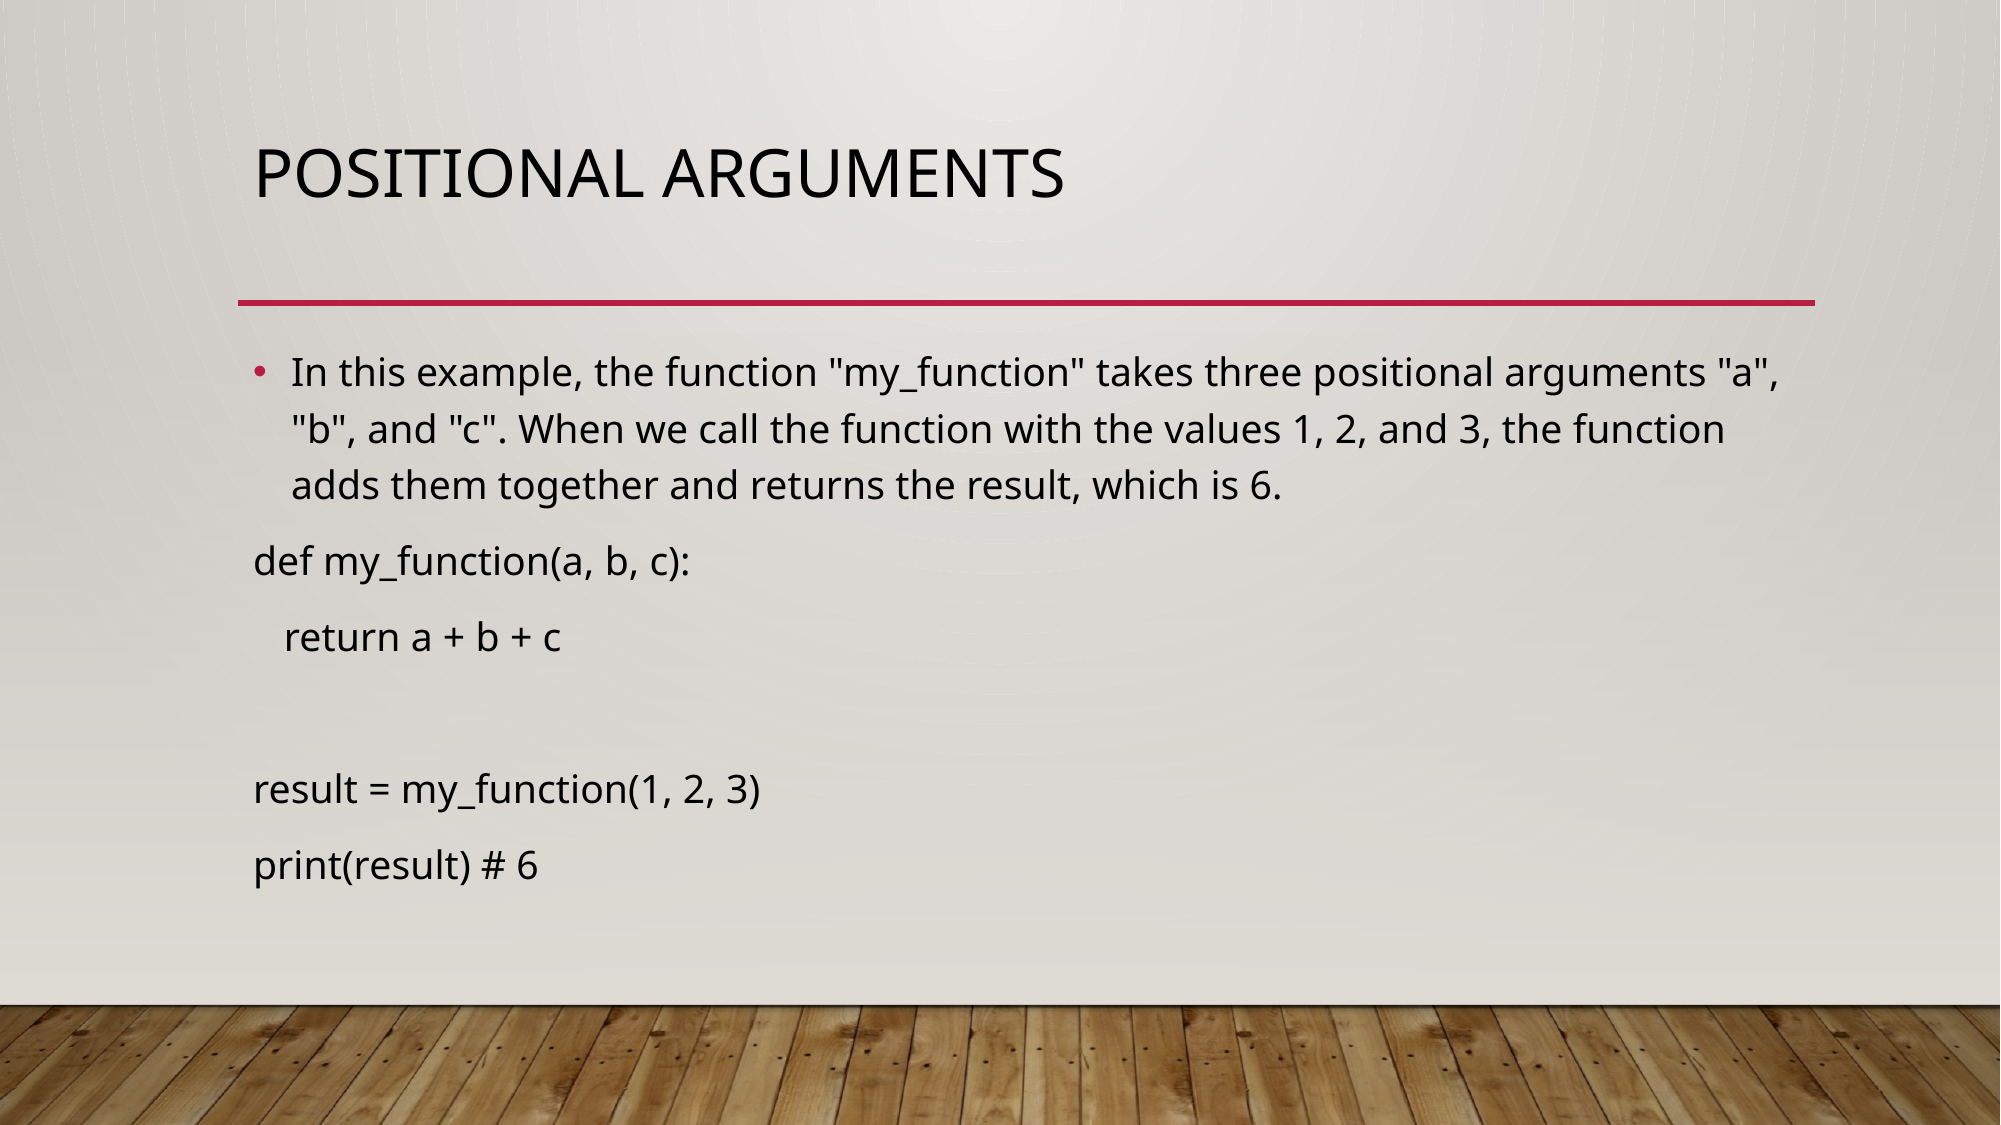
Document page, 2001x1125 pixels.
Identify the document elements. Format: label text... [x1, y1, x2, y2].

picture [0, 1005, 2000, 1125]
list In this example, the function "my_function" takes three positional arguments "a", "b", and "c". When we call the function with the values 1, 2, and 3, the function adds them together and returns the result, which is 6. def my_function(a, b, c): return a + b + c result = my_function(1, 2, 3) print(result) # 6 [238, 330, 1814, 897]
title Positional Arguments [238, 131, 1814, 305]
